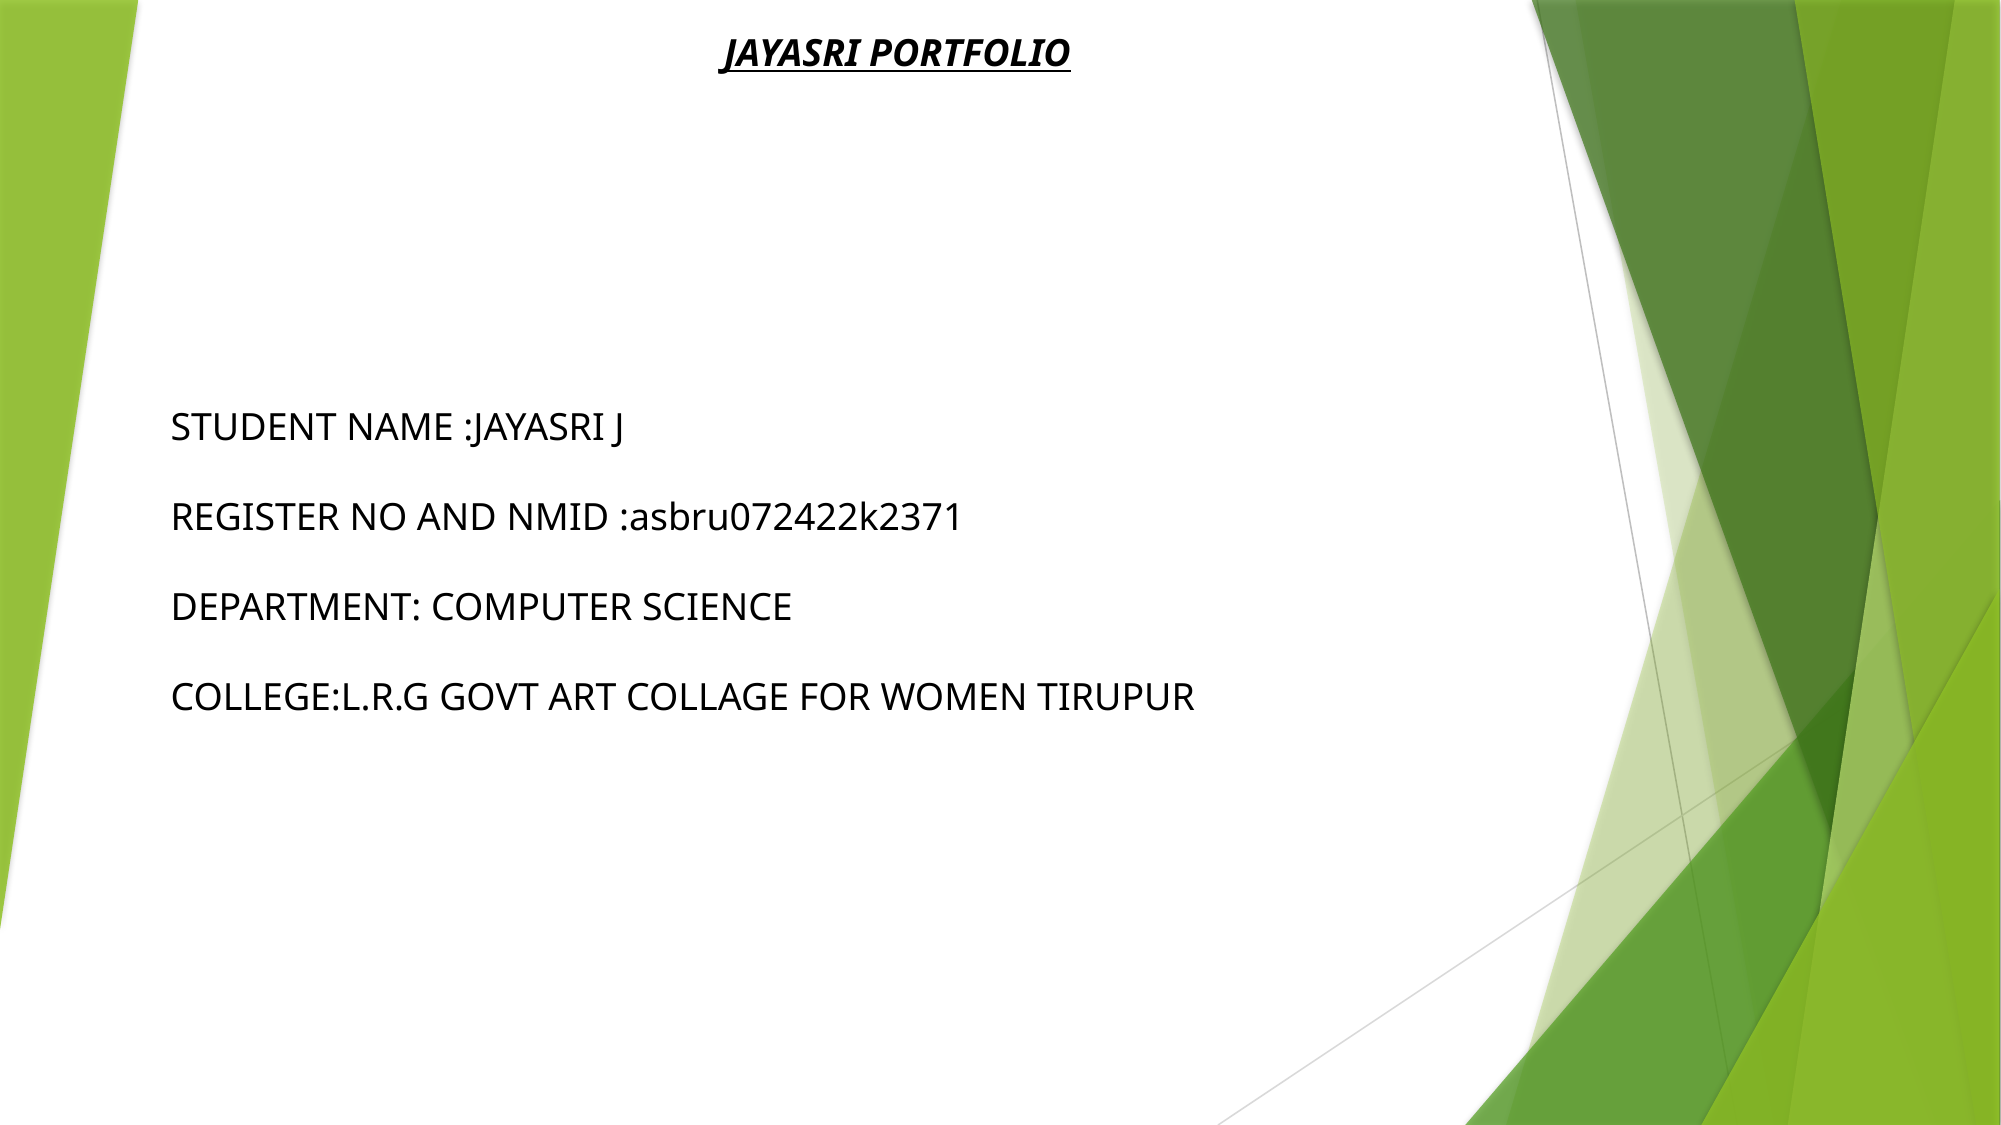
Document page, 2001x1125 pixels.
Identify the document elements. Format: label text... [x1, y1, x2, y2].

text_box STUDENT NAME :JAYASRI J REGISTER NO AND NMID :asbru072422k2371 DEPARTMENT: COMPUTER SCIENCE COLLEGE:L.R.G GOVT ART COLLAGE FOR WOMEN TIRUPUR [155, 395, 1715, 726]
text_box JAYASRI PORTFOLIO [709, 21, 1395, 82]
